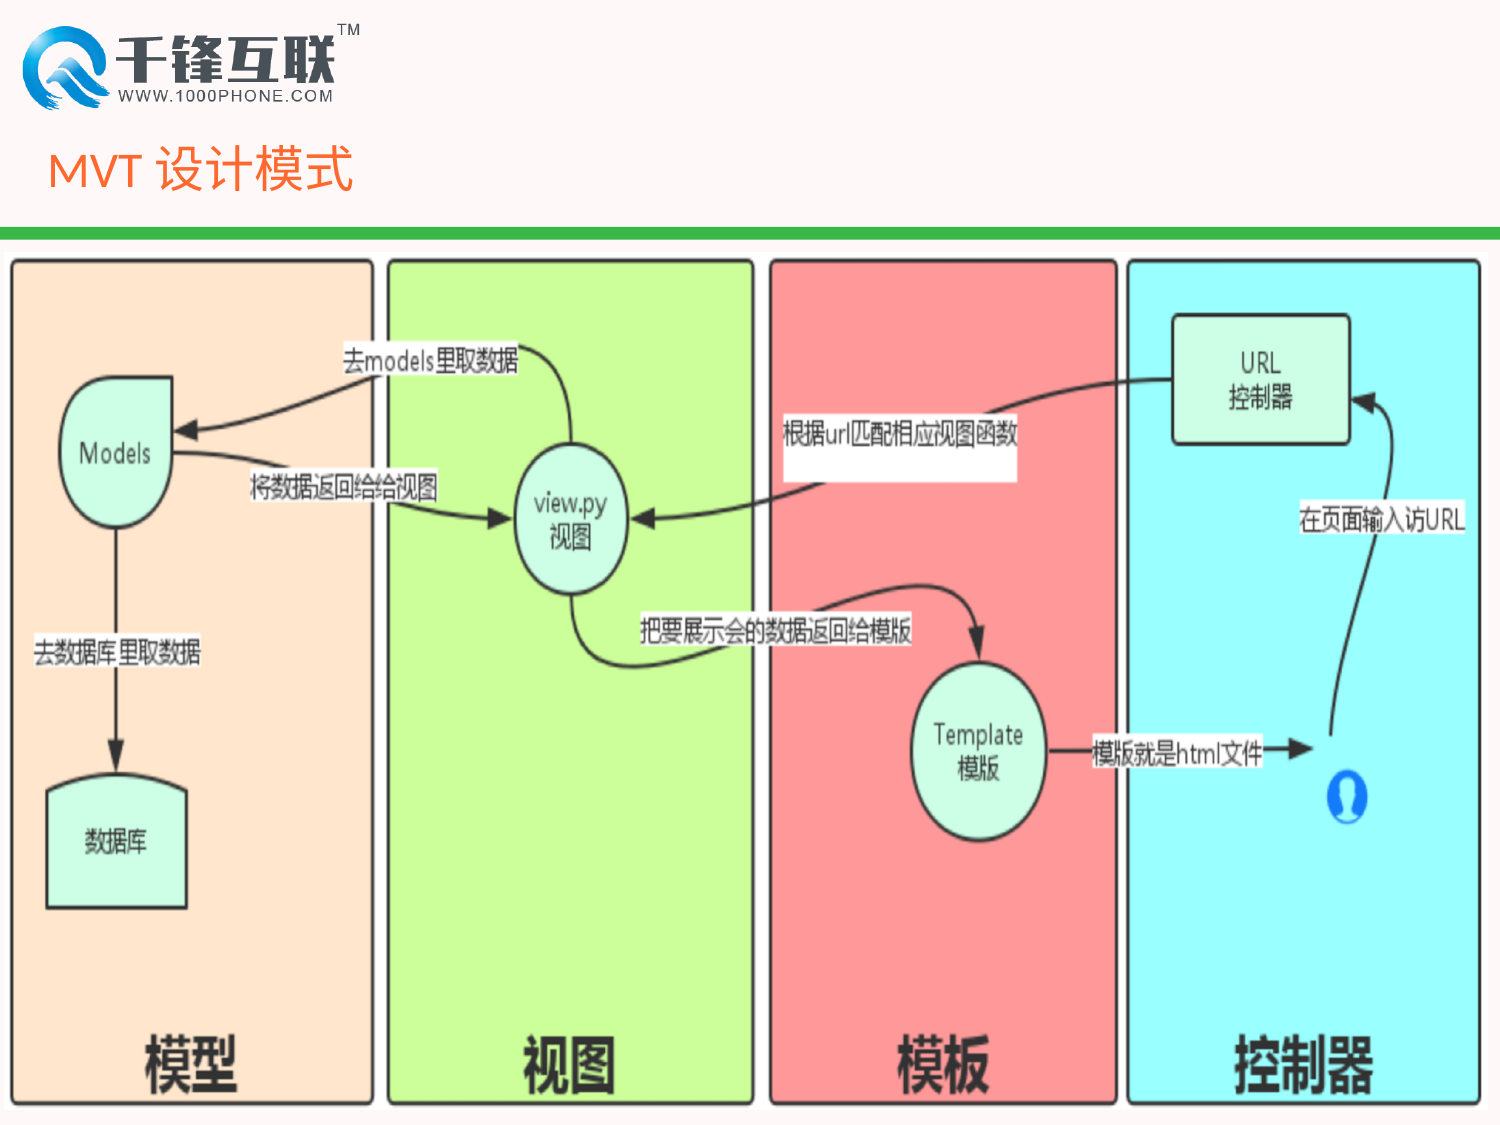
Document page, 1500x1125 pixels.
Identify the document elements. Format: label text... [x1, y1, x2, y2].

picture [3, 252, 1488, 1110]
title MVT设计模式 [38, 128, 1444, 207]
picture [0, 0, 383, 142]
